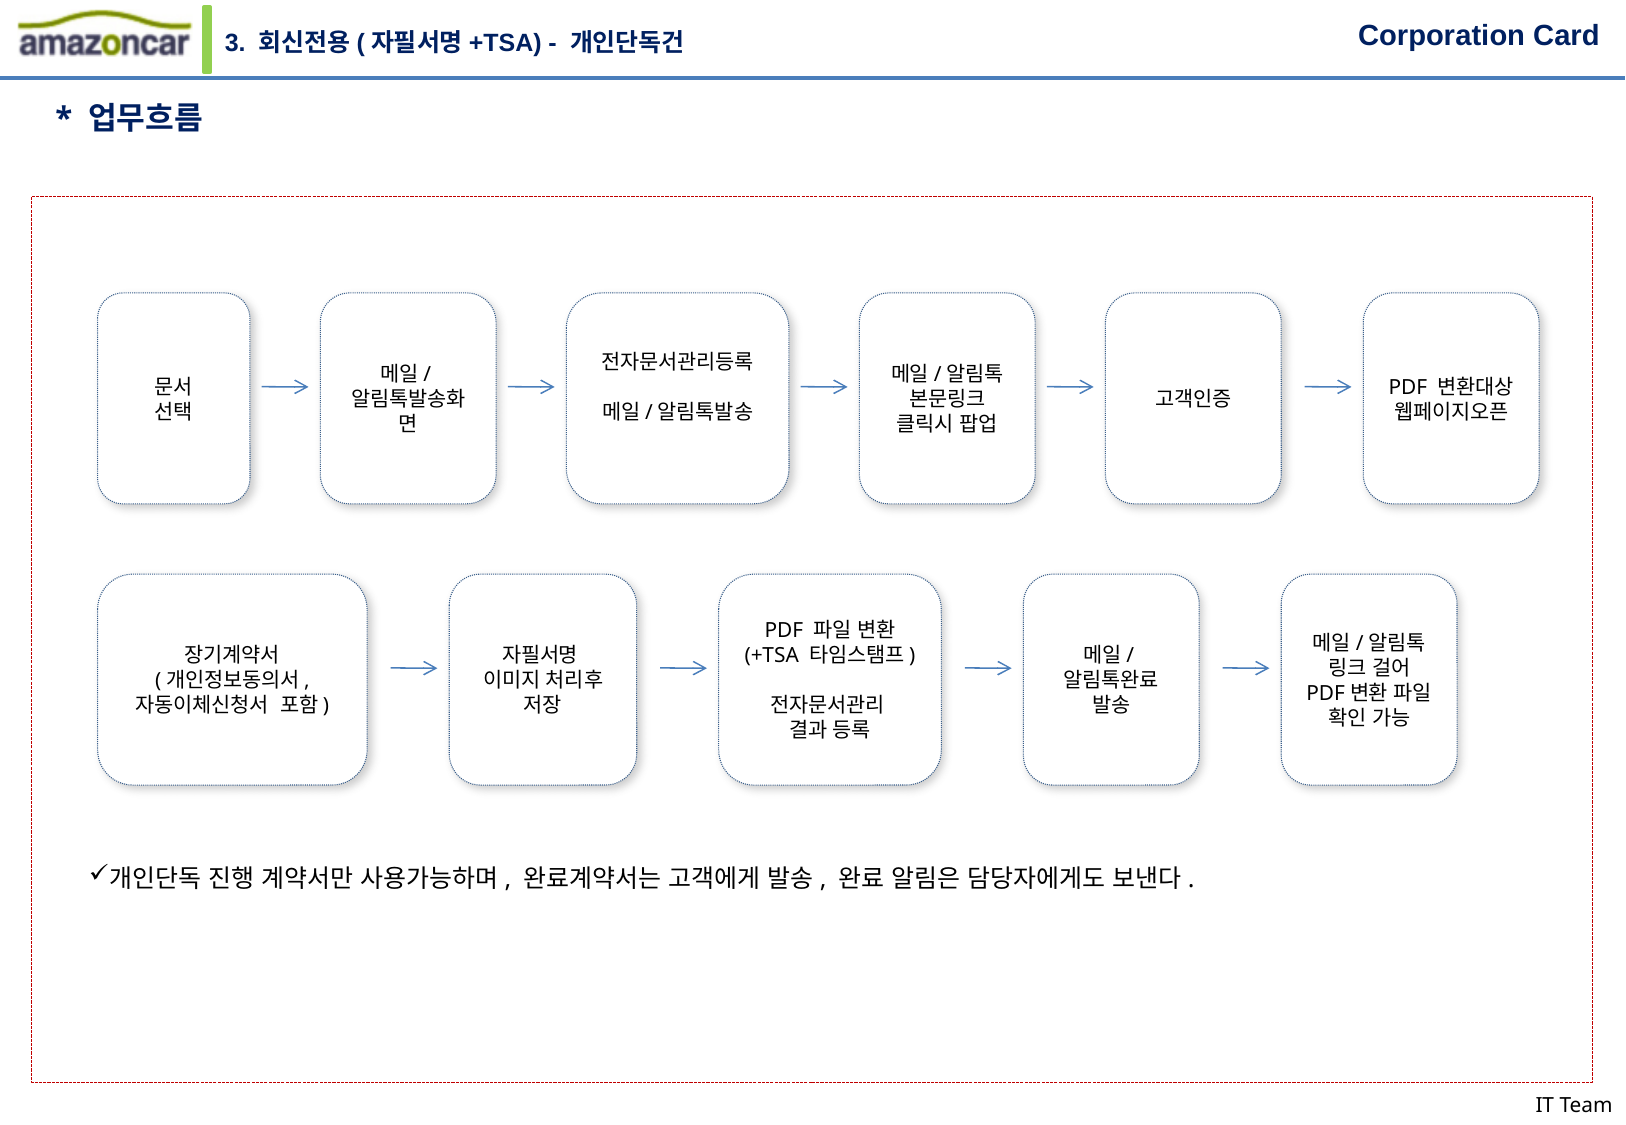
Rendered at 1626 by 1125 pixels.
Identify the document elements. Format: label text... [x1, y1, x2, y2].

text_box 문서 선택 [95, 290, 253, 506]
text_box 자필서명 이미지 처리후 저장 [447, 572, 639, 788]
text_box PDF 파일 변환 (+TSA 타임스탬프) 전자문서관리 결과 등록 [716, 572, 944, 788]
text_box 메일/알림톡 본문링크 클릭시 팝업 [857, 290, 1038, 506]
text_box * 업무흐름 [45, 93, 1625, 141]
text_box 고객인증 [1103, 290, 1284, 506]
text_box 메일/알림톡완료 발송 [1021, 572, 1202, 788]
text_box PDF 변환대상 웹페이지오픈 [1361, 290, 1542, 506]
text_box 개인단독 진행 계약서만 사용가능하며, 완료계약서는 고객에게 발송, 완료 알림은 담당자에게도 보낸다. [74, 855, 1563, 901]
picture [17, 9, 193, 57]
text_box 메일/알림톡발송화면 [318, 290, 499, 506]
text_box 전자문서관리등록 메일/알림톡발송 [564, 290, 792, 506]
text_box 메일/알림톡 링크 걸어 PDF변환 파일 확인 가능 [1279, 572, 1460, 788]
text_box 장기계약서 (개인정보동의서, 자동이체신청서 포함) [95, 572, 370, 788]
text_box 3. 회신전용(자필서명+TSA) - 개인단독건 [210, 19, 1259, 64]
